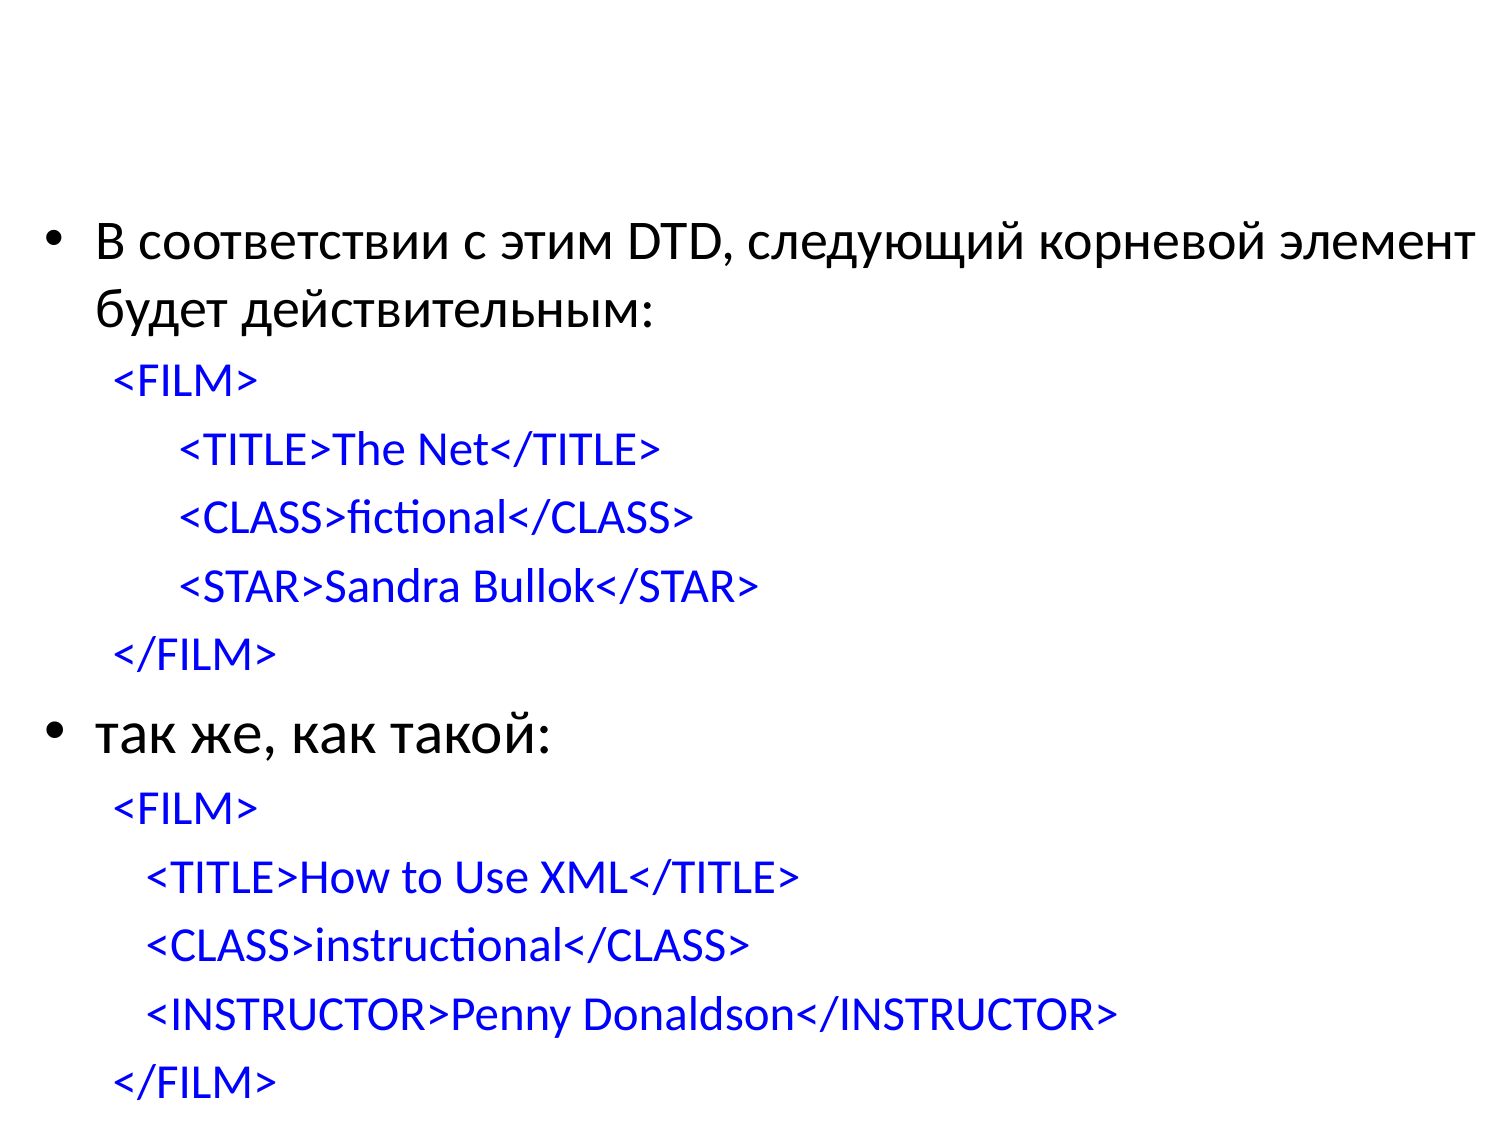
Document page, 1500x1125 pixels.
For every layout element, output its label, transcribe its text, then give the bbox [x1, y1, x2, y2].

list В соответствии с этим DTD, следующий корневой элемент будет действительным: <FILM> <TITLE>The Net</TITLE> <CLASS>fictional</CLASS> <STAR>Sandra Bullok</STAR> </FILM> так же, как такой: <FILM> <TITLE>How to Use XML</TITLE> <CLASS>instructional</CLASS> <INSTRUCTOR>Penny Donaldson</INSTRUCTOR> </FILM> [29, 196, 1500, 1125]
